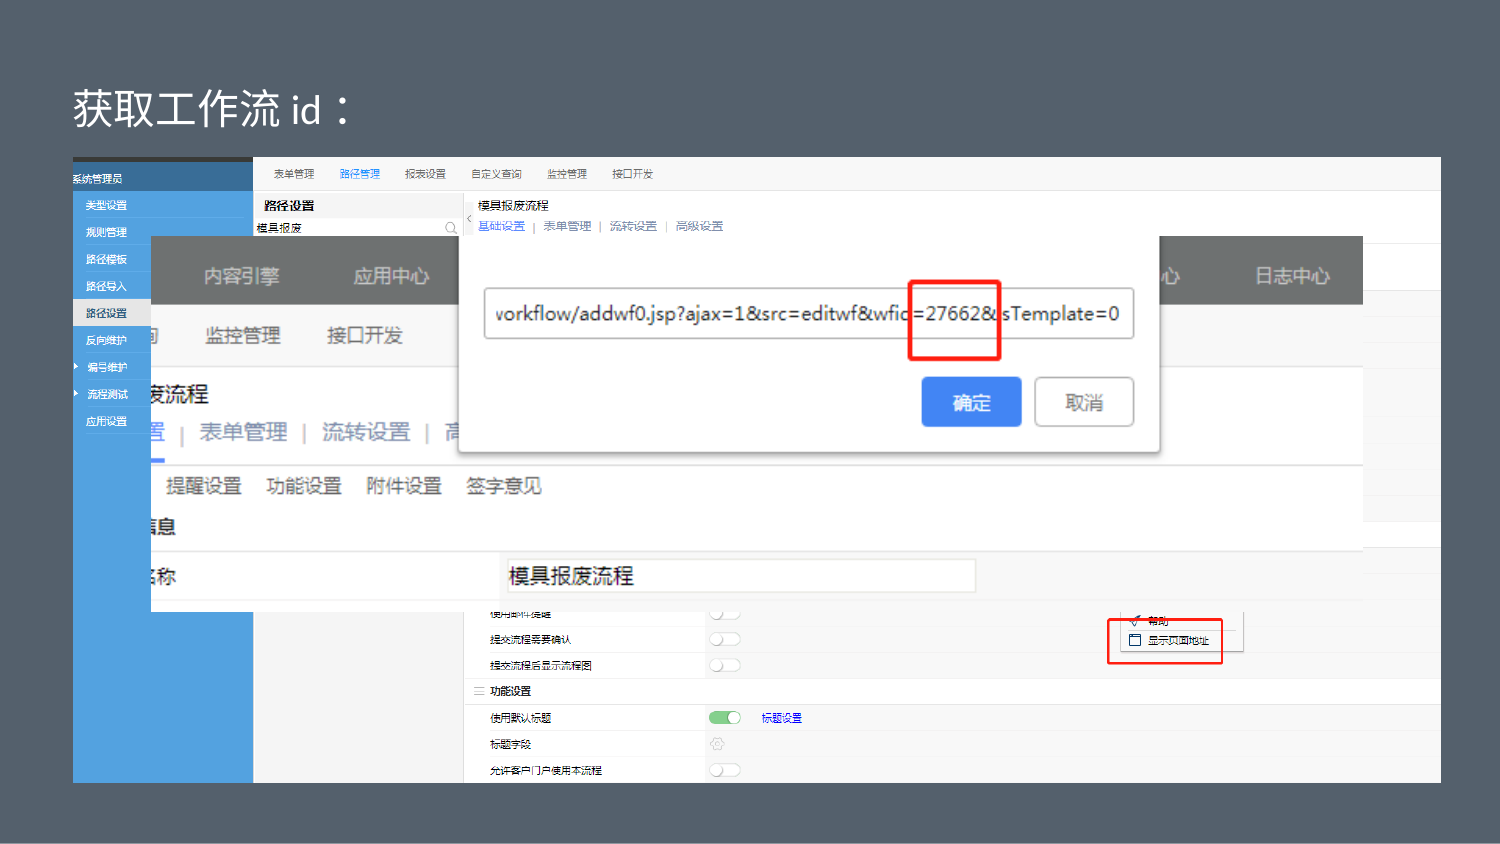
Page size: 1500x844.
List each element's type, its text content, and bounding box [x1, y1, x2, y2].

text_box 获取工作流id： [57, 75, 677, 140]
picture [73, 157, 1441, 783]
